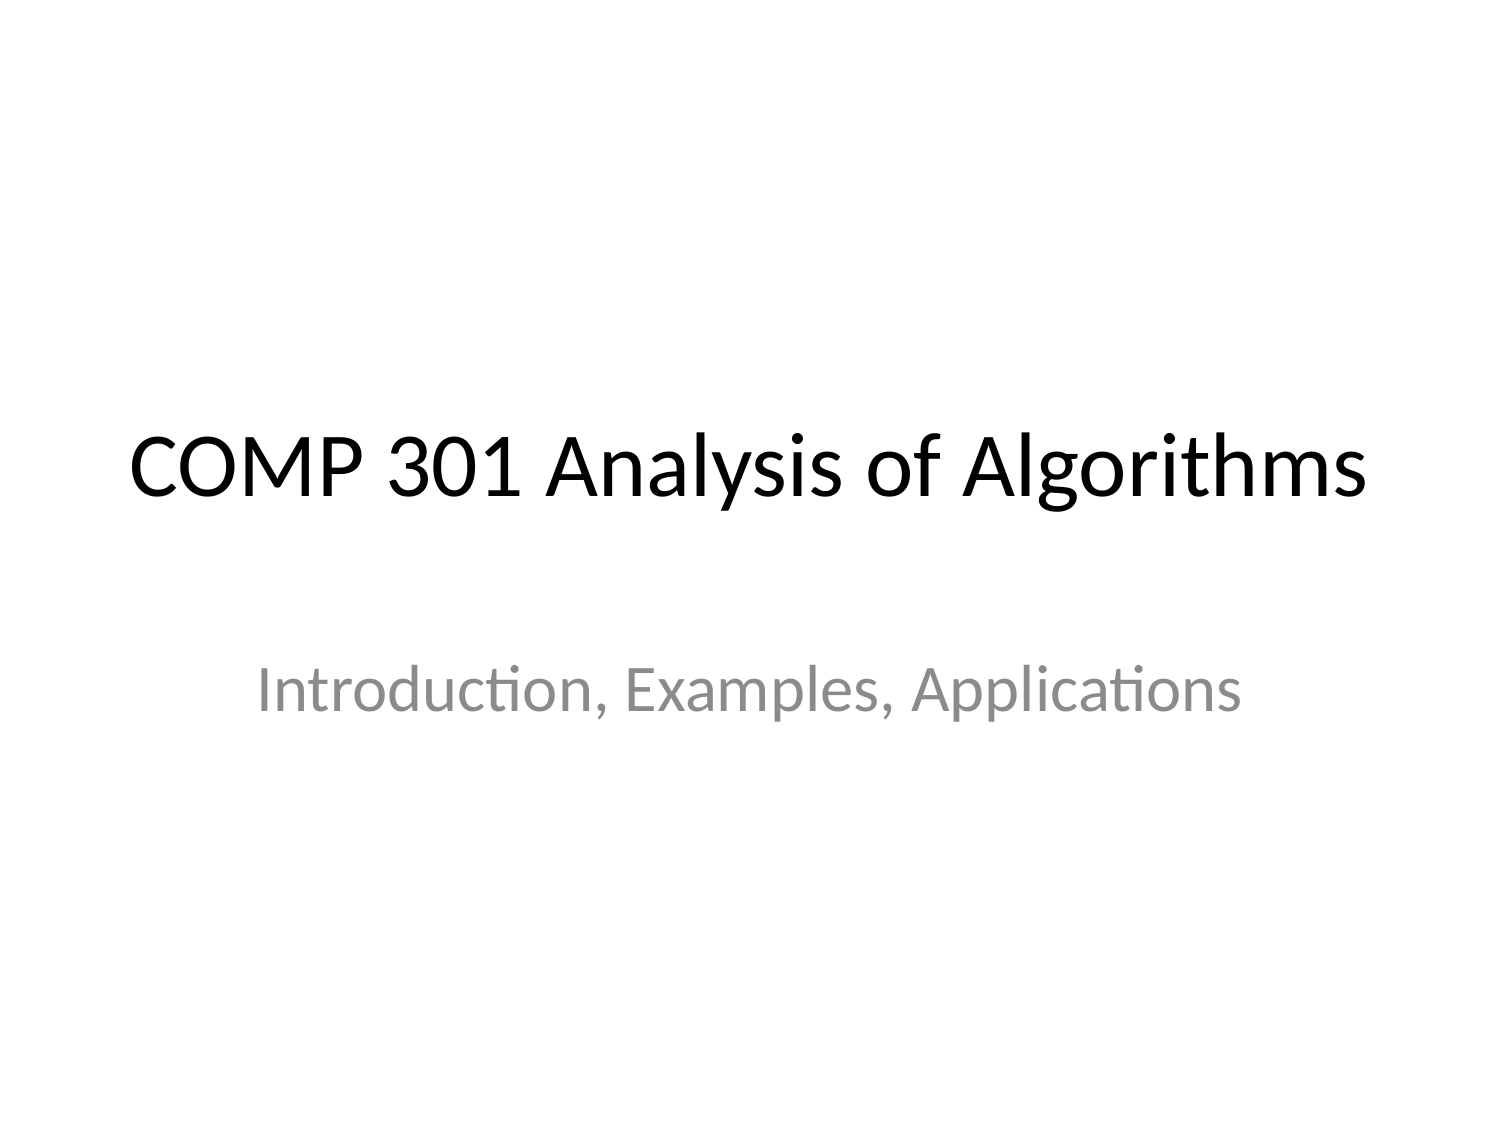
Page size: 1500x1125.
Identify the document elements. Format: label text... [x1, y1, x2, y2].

title COMP 301 Analysis of Algorithms [112, 349, 1388, 570]
subtitle Introduction, Examples, Applications [225, 637, 1275, 925]
